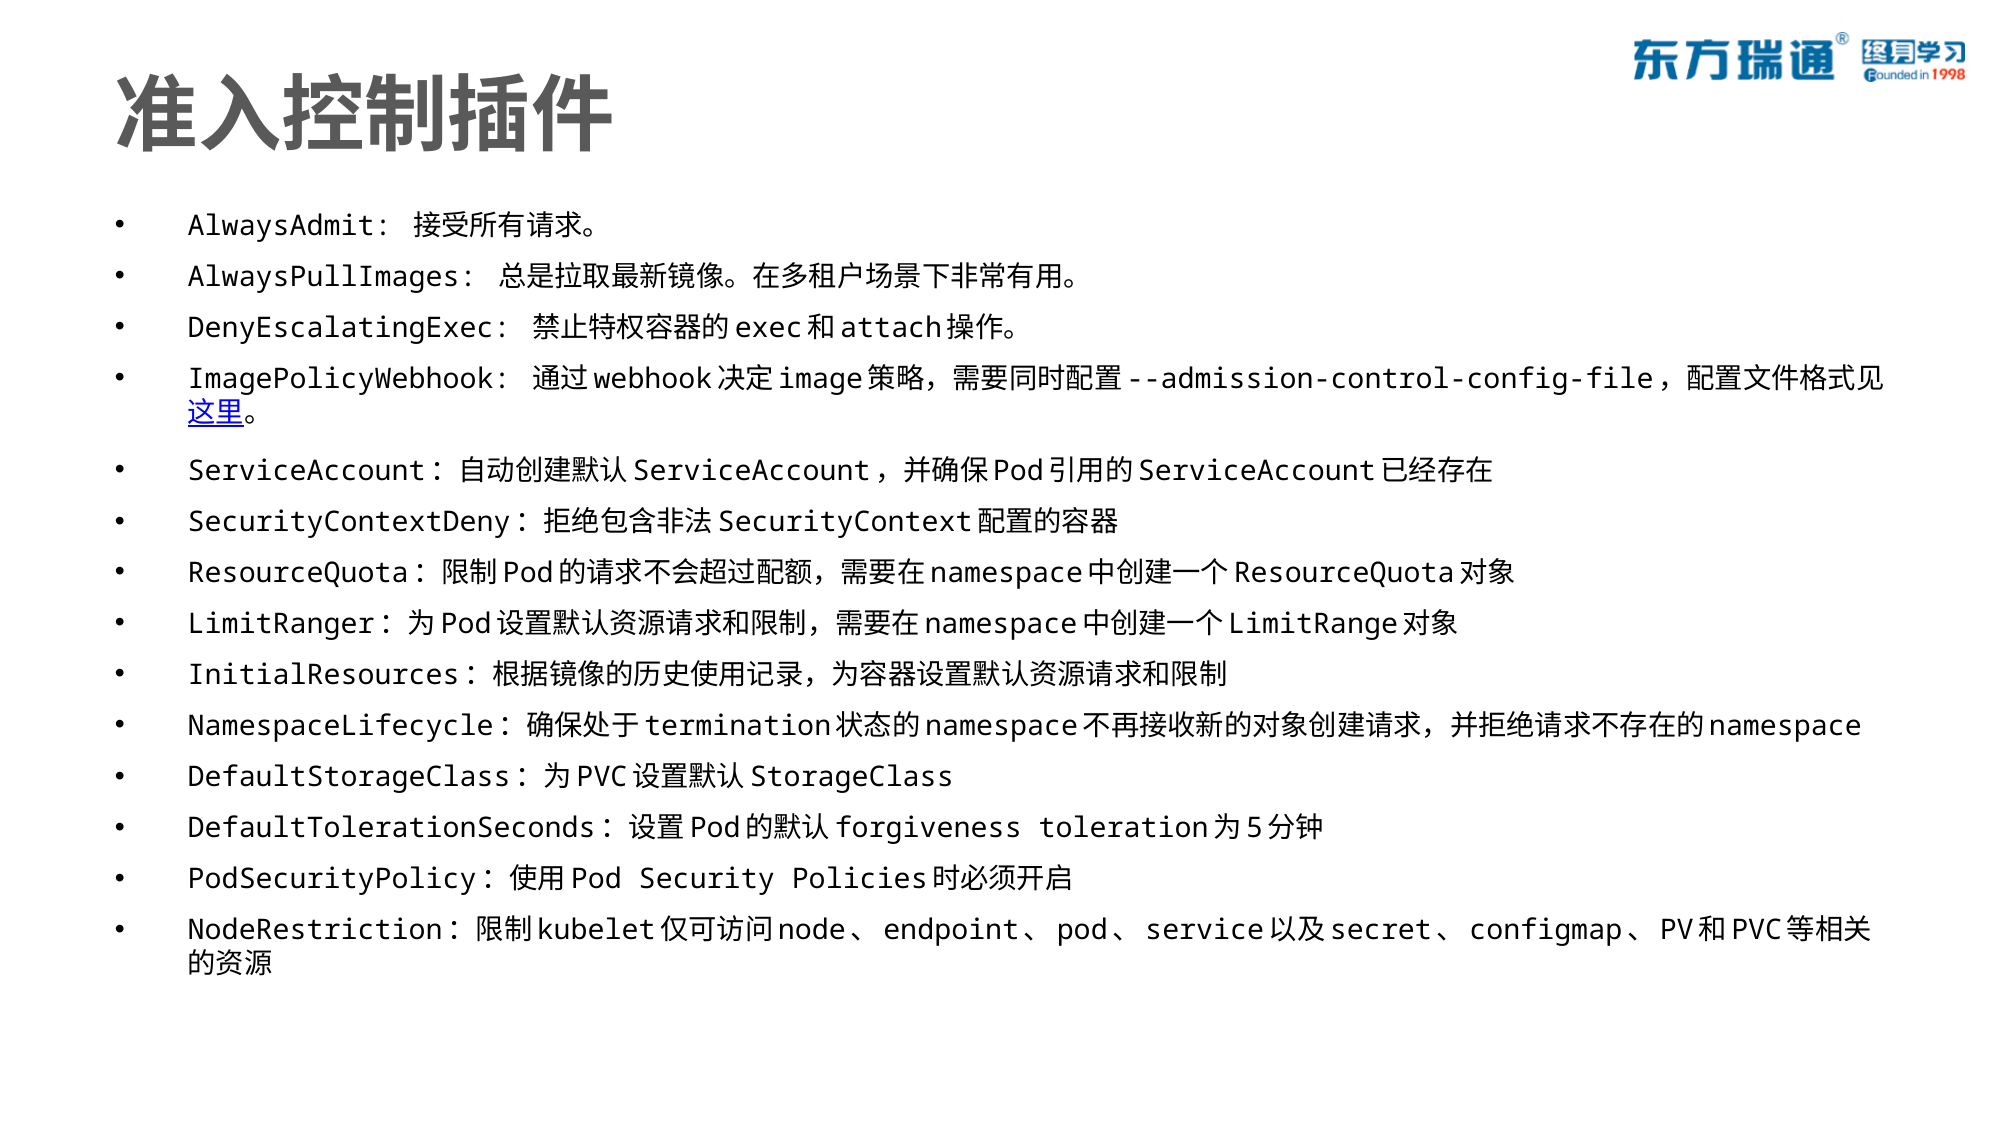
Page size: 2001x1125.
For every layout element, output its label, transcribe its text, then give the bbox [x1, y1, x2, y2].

title 准入控制插件 [99, 45, 1825, 177]
list AlwaysAdmit: 接受所有请求。 AlwaysPullImages: 总是拉取最新镜像。在多租户场景下非常有用。 DenyEscalatingExec: 禁止特权容器的exec和attach操作。 ImagePolicyWebhook: 通过webhook决定image策略，需要同时配置--admission-control-config-file，配置文件格式见这里。 ServiceAccount：自动创建默认ServiceAccount，并确保Pod引用的ServiceAccount已经存在 SecurityContextDeny：拒绝包含非法SecurityContext配置的容器 ResourceQuota：限制Pod的请求不会超过配额，需要在namespace中创建一个ResourceQuota对象 LimitRanger：为Pod设置默认资源请求和限制，需要在namespace中创建一个LimitRange对象 InitialResources：根据镜像的历史使用记录，为容器设置默认资源请求和限制 NamespaceLifecycle：确保处于termination状态的namespace不再接收新的对象创建请求，并拒绝请求不存在的namespace DefaultStorageClass：为PVC设置默认StorageClass DefaultTolerationSeconds：设置Pod的默认forgiveness toleration为5分钟 PodSecurityPolicy：使用Pod Security Policies时必须开启 NodeRestriction：限制kubelet仅可访问node、endpoint、pod、service以及secret、configmap、PV和PVC等相关的资源 [99, 199, 1900, 1016]
picture [1634, 32, 1965, 82]
